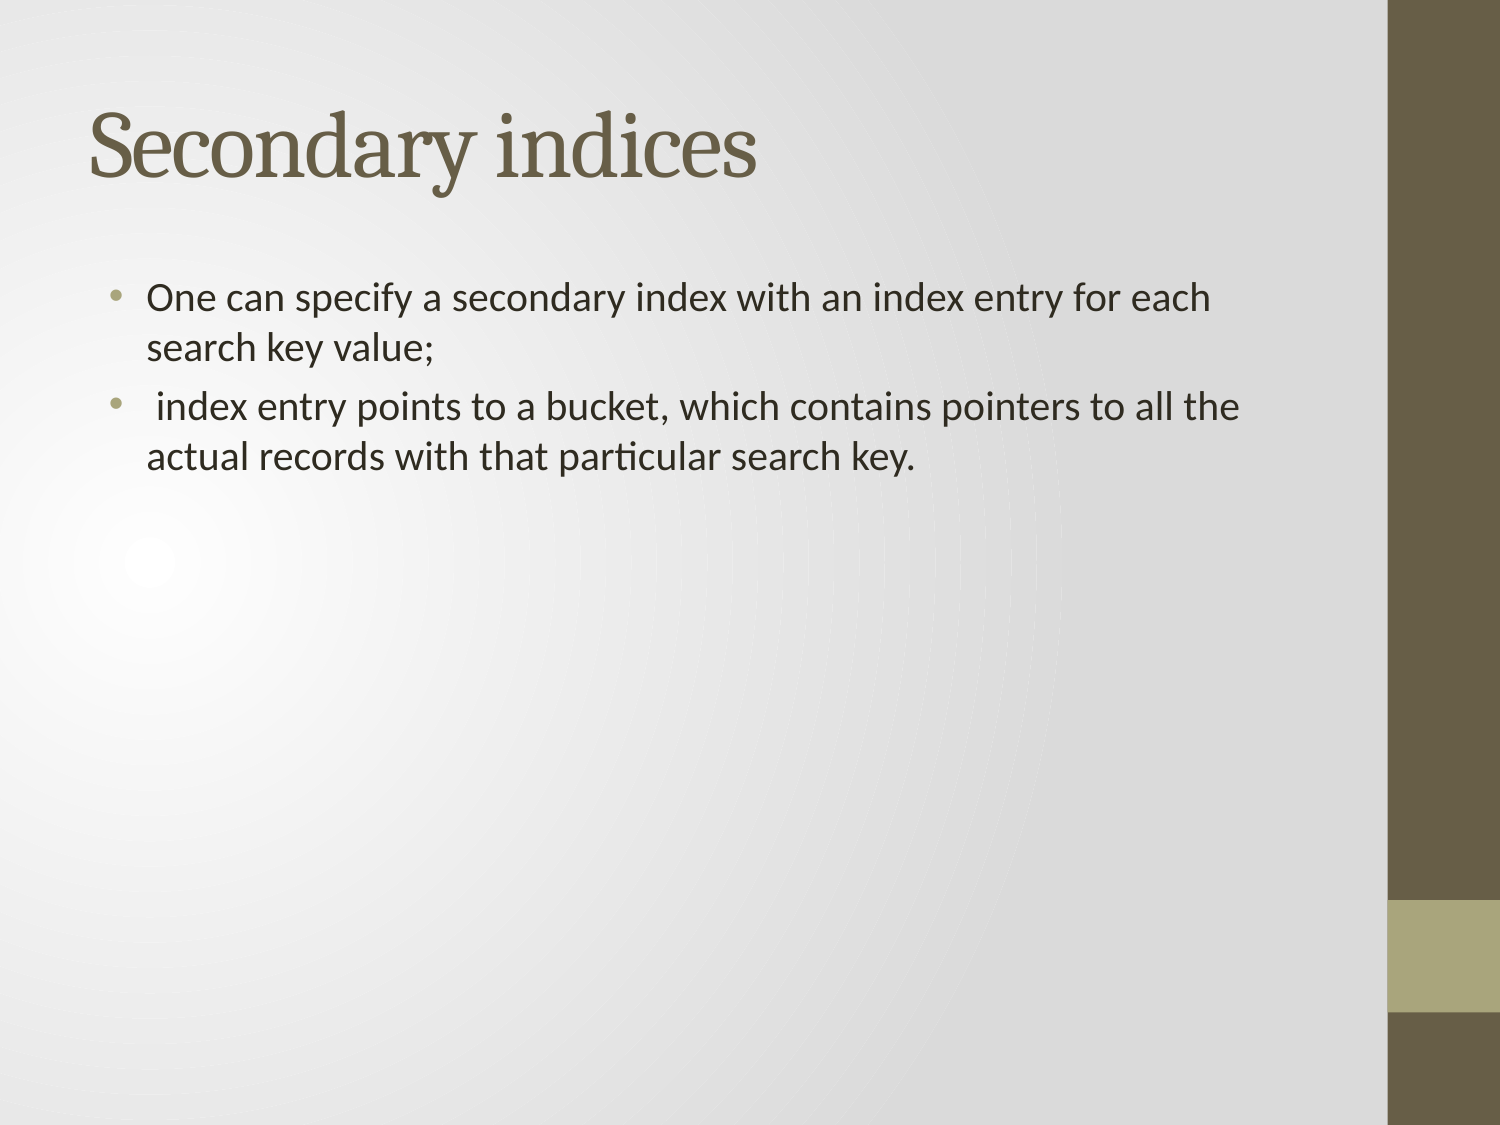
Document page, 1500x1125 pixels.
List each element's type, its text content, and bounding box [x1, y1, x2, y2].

title Secondary indices [75, 45, 1325, 233]
list One can specify a secondary index with an index entry for each search key value; index entry points to a bucket, which contains pointers to all the actual records with that particular search key. [75, 262, 1325, 1050]
